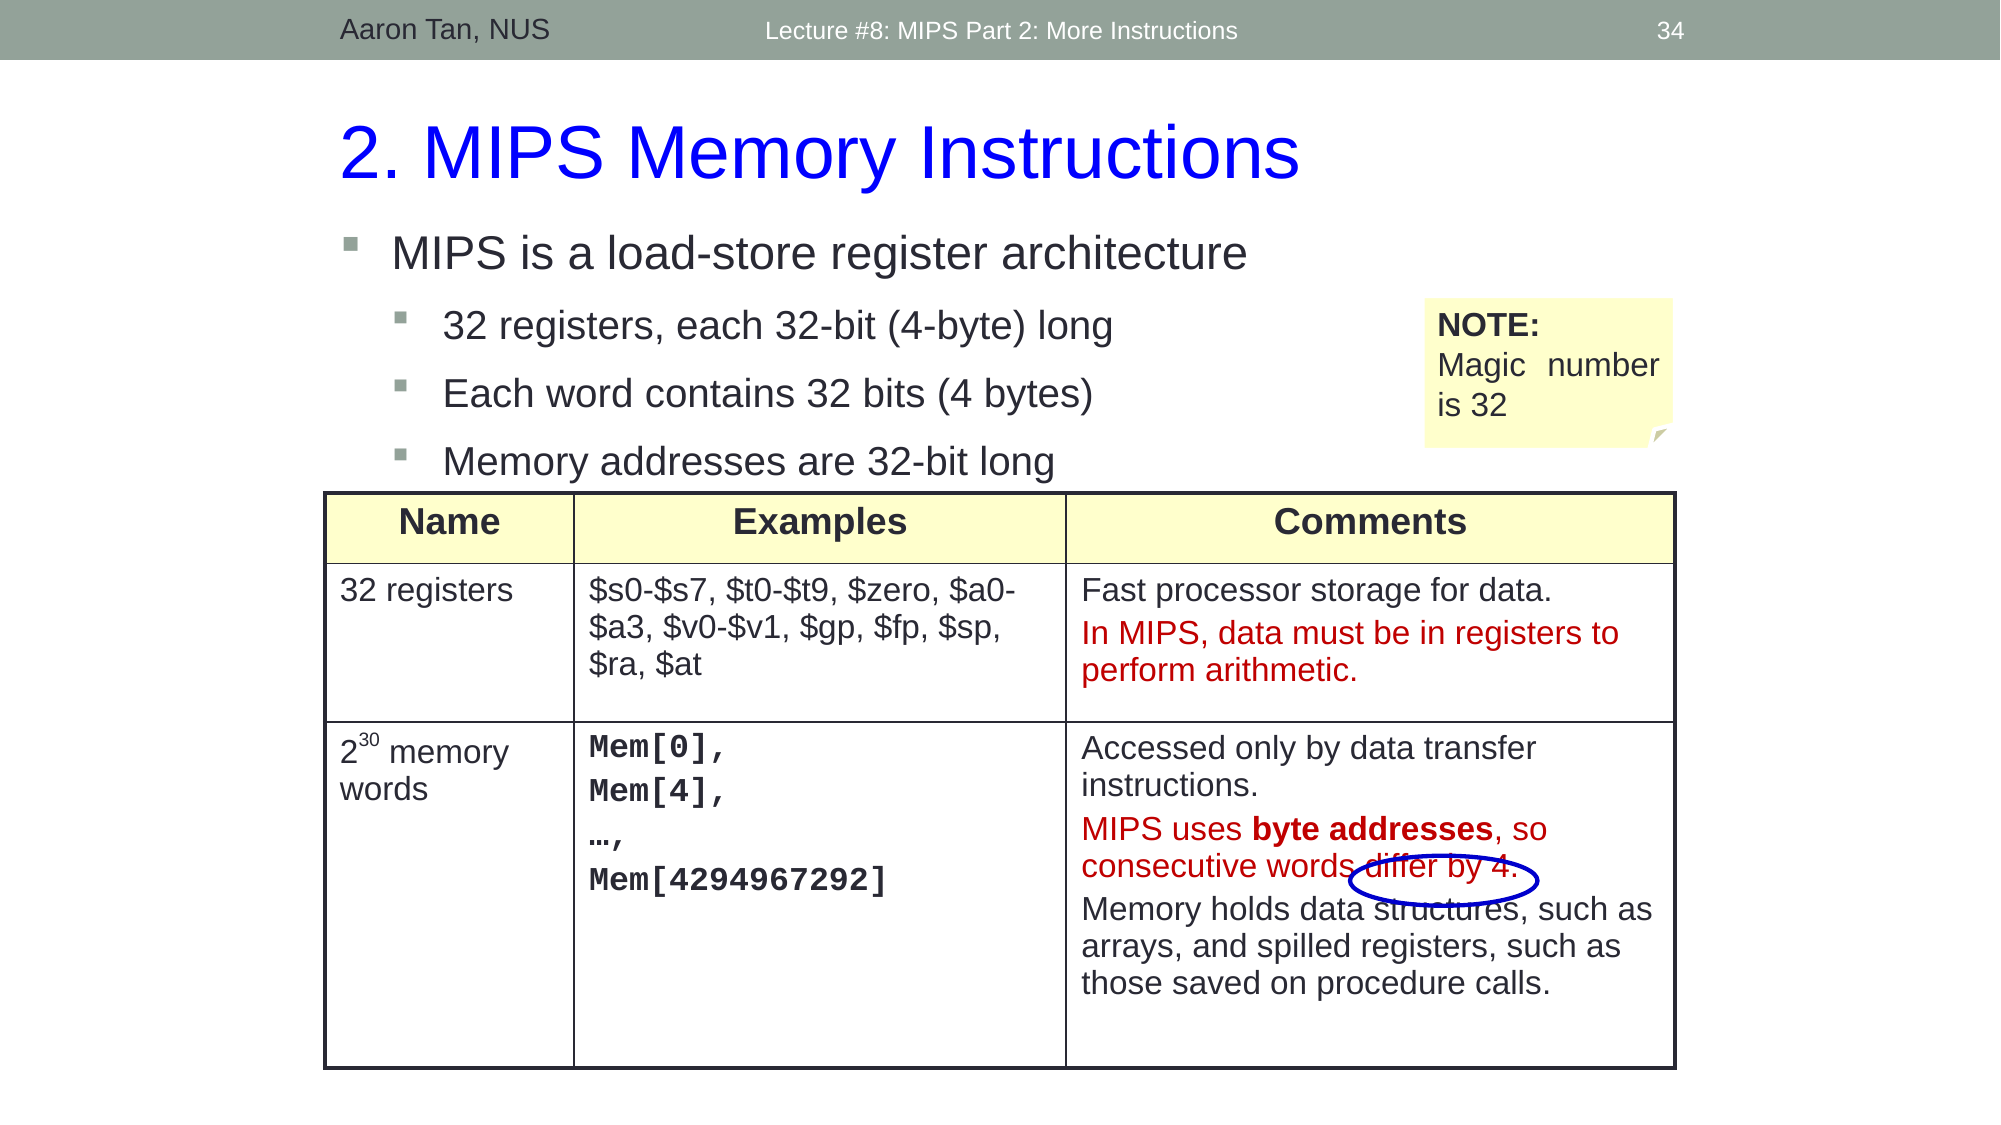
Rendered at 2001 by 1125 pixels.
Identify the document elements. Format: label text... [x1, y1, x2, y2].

table_header Comments [1067, 495, 1673, 563]
table_cell 32 registers [327, 564, 573, 721]
table_cell Accessed only by data transfer instructions. MIPS uses byte addresses, so consecutive words differ by 4. Memory holds data structures, such as arrays, and spilled registers, such as those saved on procedure calls. [1067, 723, 1673, 1066]
text_box 2. MIPS Memory Instructions [324, 96, 1675, 202]
text_box [1347, 853, 1540, 908]
slide_number Aaron Tan, NUS [324, 3, 800, 57]
text_box MIPS is a load-store register architecture 32 registers, each 32-bit (4-byte) long Each word contains 32 bits (4 bytes) Memory addresses are 32-bit long [324, 203, 1675, 491]
text_box NOTE: Magic number is 32 [1420, 293, 1678, 453]
table_cell Fast processor storage for data. In MIPS, data must be in registers to perform arithmetic. [1067, 564, 1673, 721]
footer Lecture #8: MIPS Part 2: More Instructions [800, 3, 1558, 57]
table_header Name [327, 495, 573, 563]
table_header Examples [575, 495, 1065, 563]
table_cell 230 memory words [327, 723, 573, 1066]
table_cell Mem[0], Mem[4], …, Mem[4294967292] [575, 723, 1065, 1066]
slide_number 34 [1558, 3, 1700, 57]
table_cell $s0-$s7, $t0-$t9, $zero, $a0-$a3, $v0-$v1, $gp, $fp, $sp, $ra, $at [575, 564, 1065, 721]
